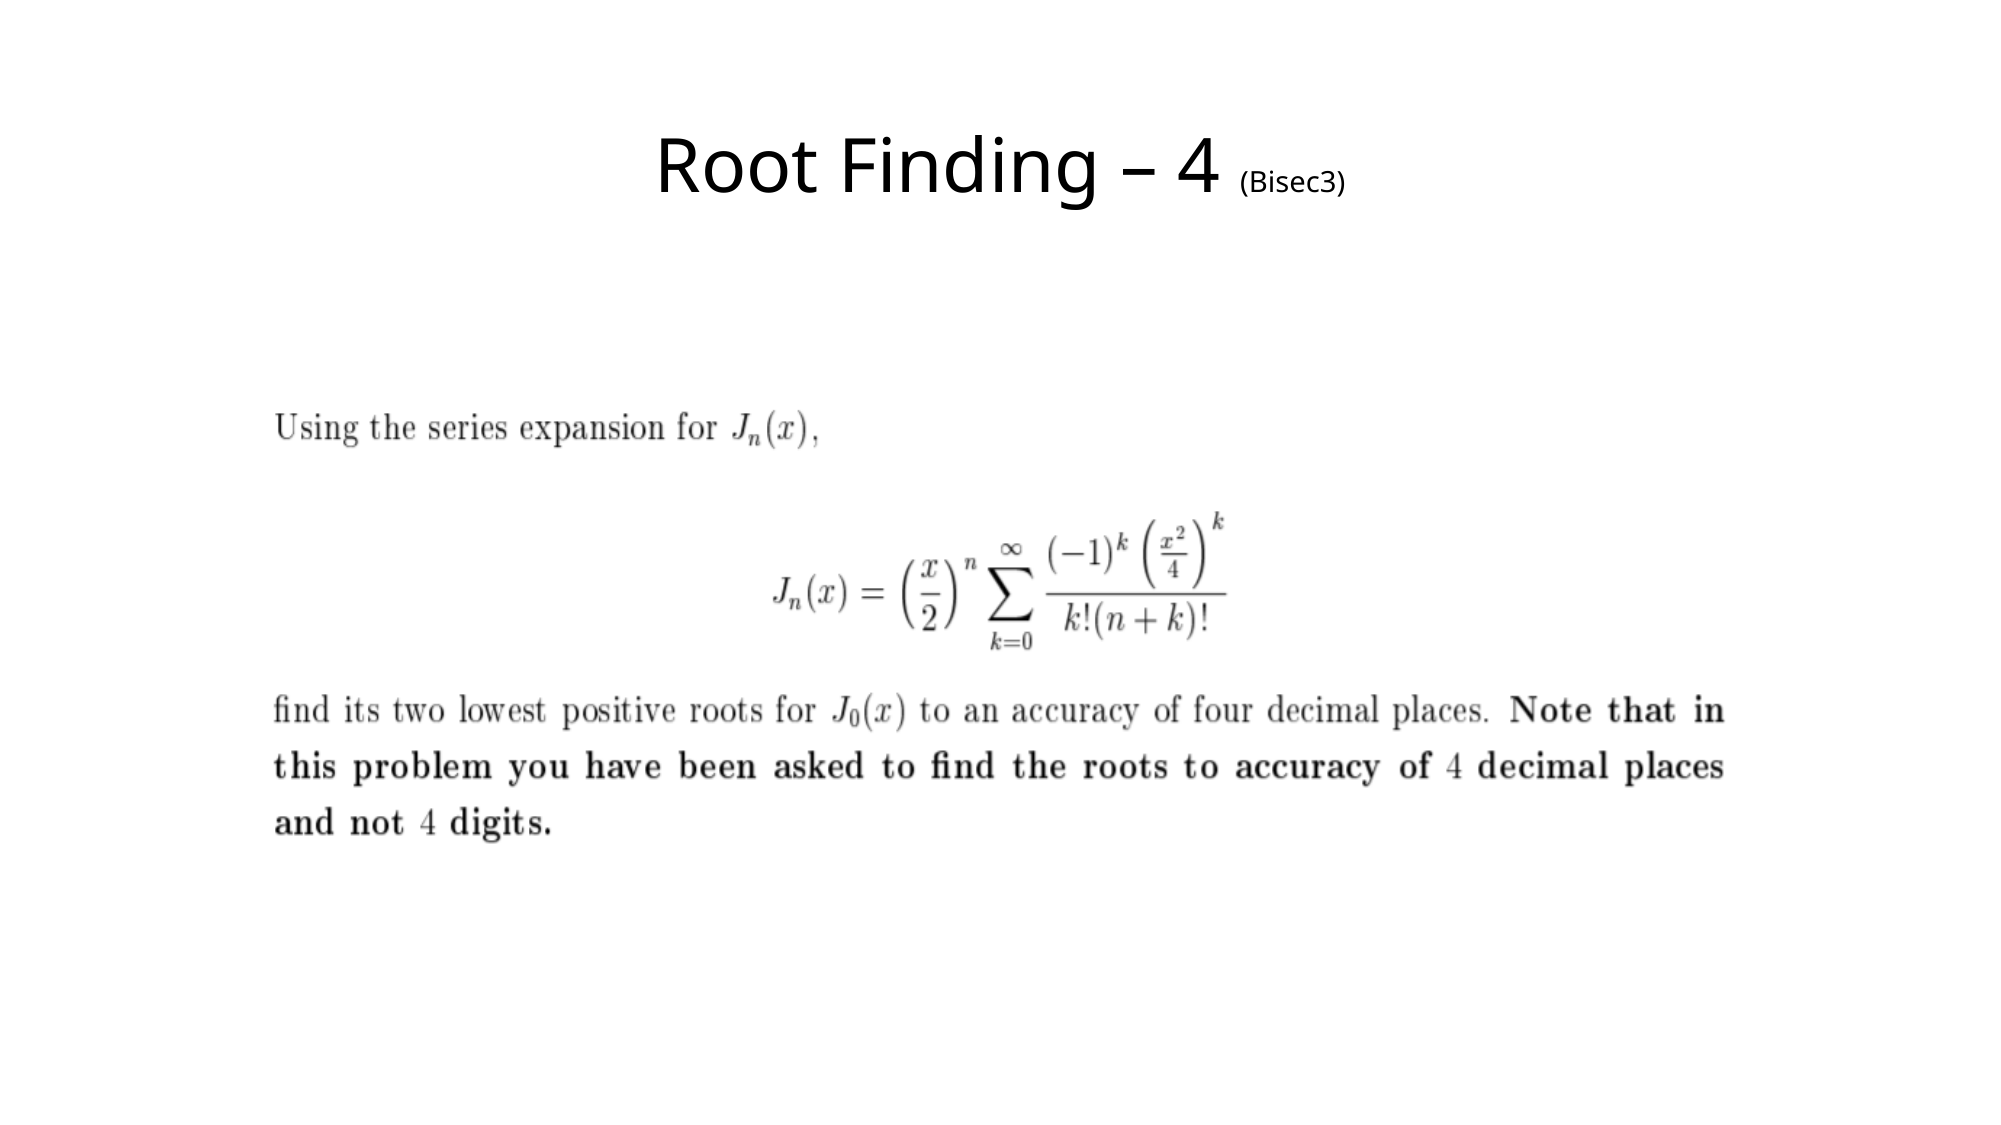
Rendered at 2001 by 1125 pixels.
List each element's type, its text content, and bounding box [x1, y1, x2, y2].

title Root Finding – 4 (Bisec3) [137, 59, 1863, 278]
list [261, 395, 1821, 860]
